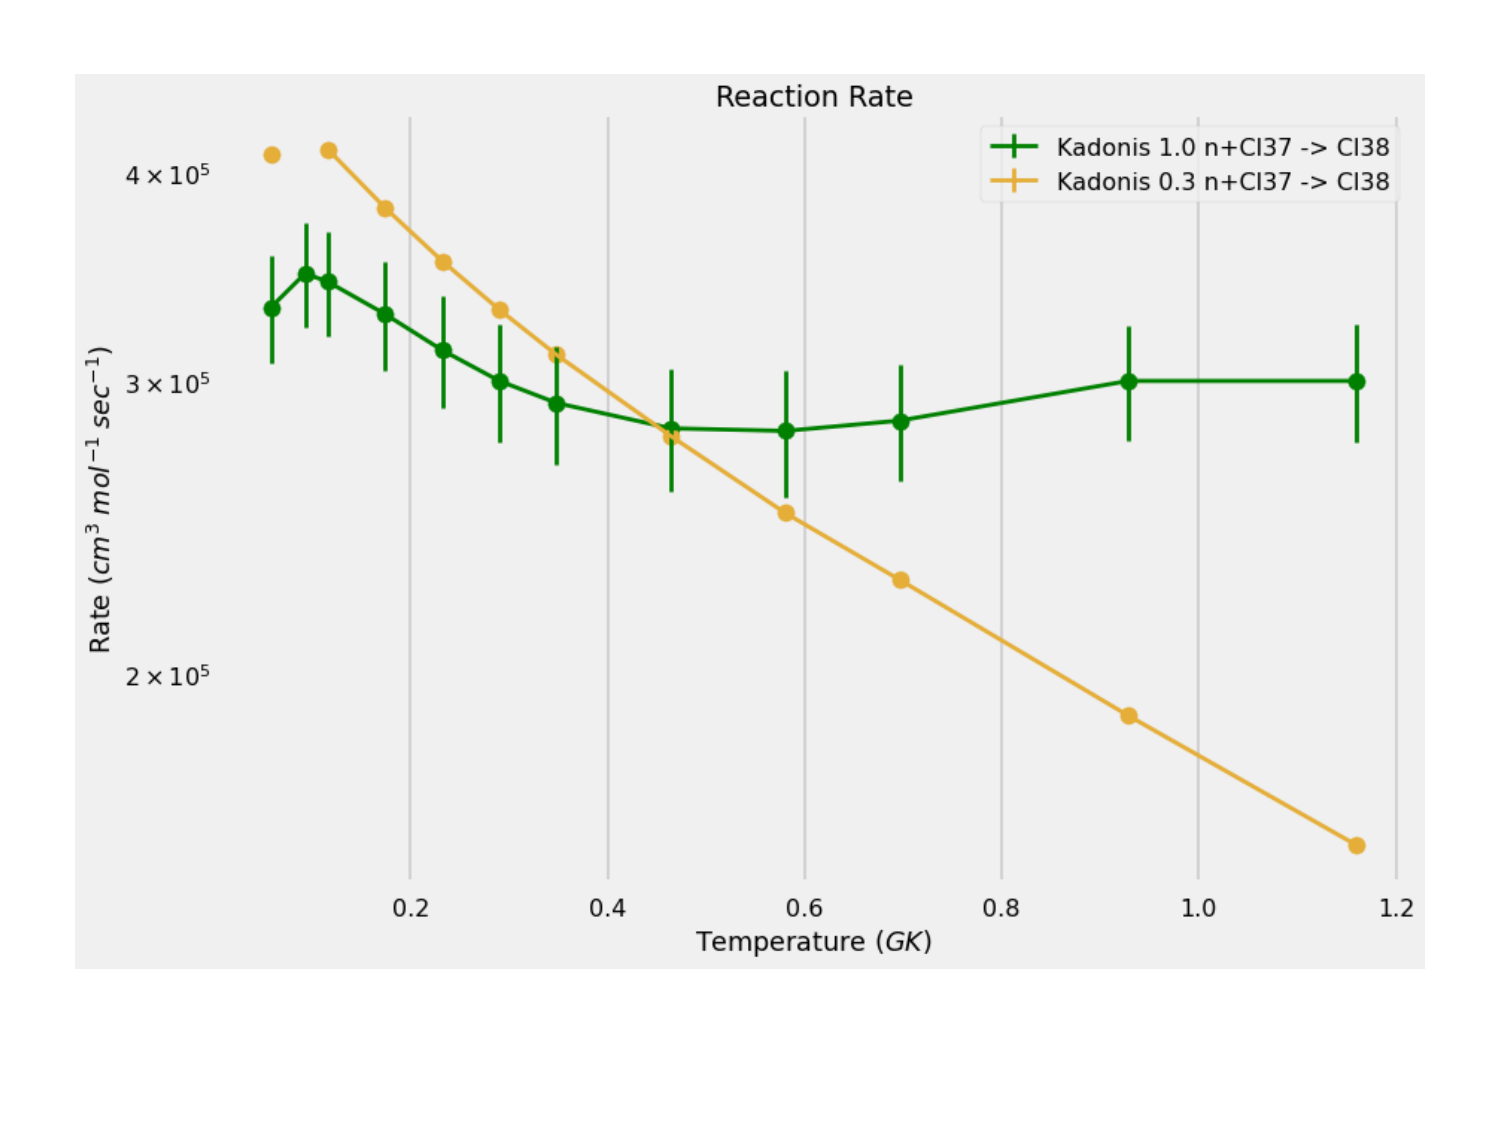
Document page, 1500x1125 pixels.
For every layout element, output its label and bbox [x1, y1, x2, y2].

picture [74, 74, 1426, 970]
